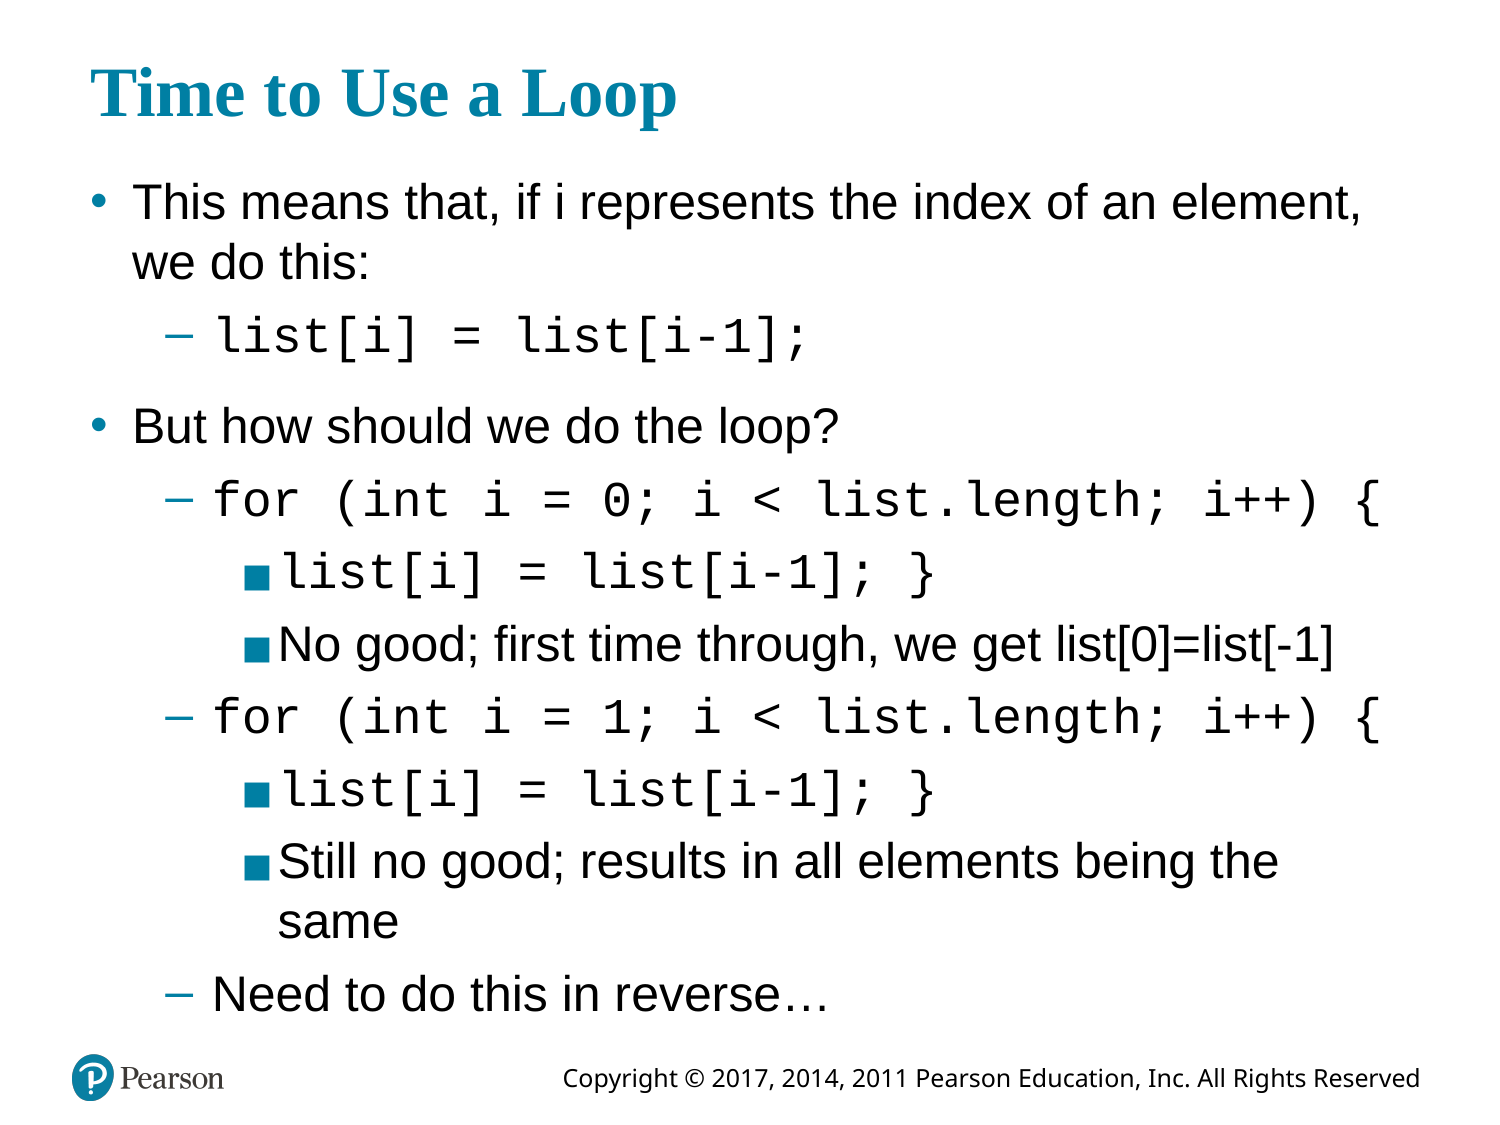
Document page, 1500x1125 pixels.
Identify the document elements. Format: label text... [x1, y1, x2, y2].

picture [80, 1063, 106, 1088]
picture [98, 1054, 224, 1101]
picture [72, 1054, 88, 1070]
list This means that, if i represents the index of an element, we do this: list[i] = list[i-1]; But how should we do the loop? for (int i = 0; i < list.length; i++) { list[i] = list[i-1]; } No good; first time through, we get list[0]=list[-1] for (int i = 1; i < list.length; i++) { list[i] = list[i-1]; } Still no good; results in all elements being the same Need to do this in reverse… [75, 155, 1426, 1031]
picture [72, 1087, 83, 1101]
title Time to Use a Loop [75, 35, 1425, 146]
